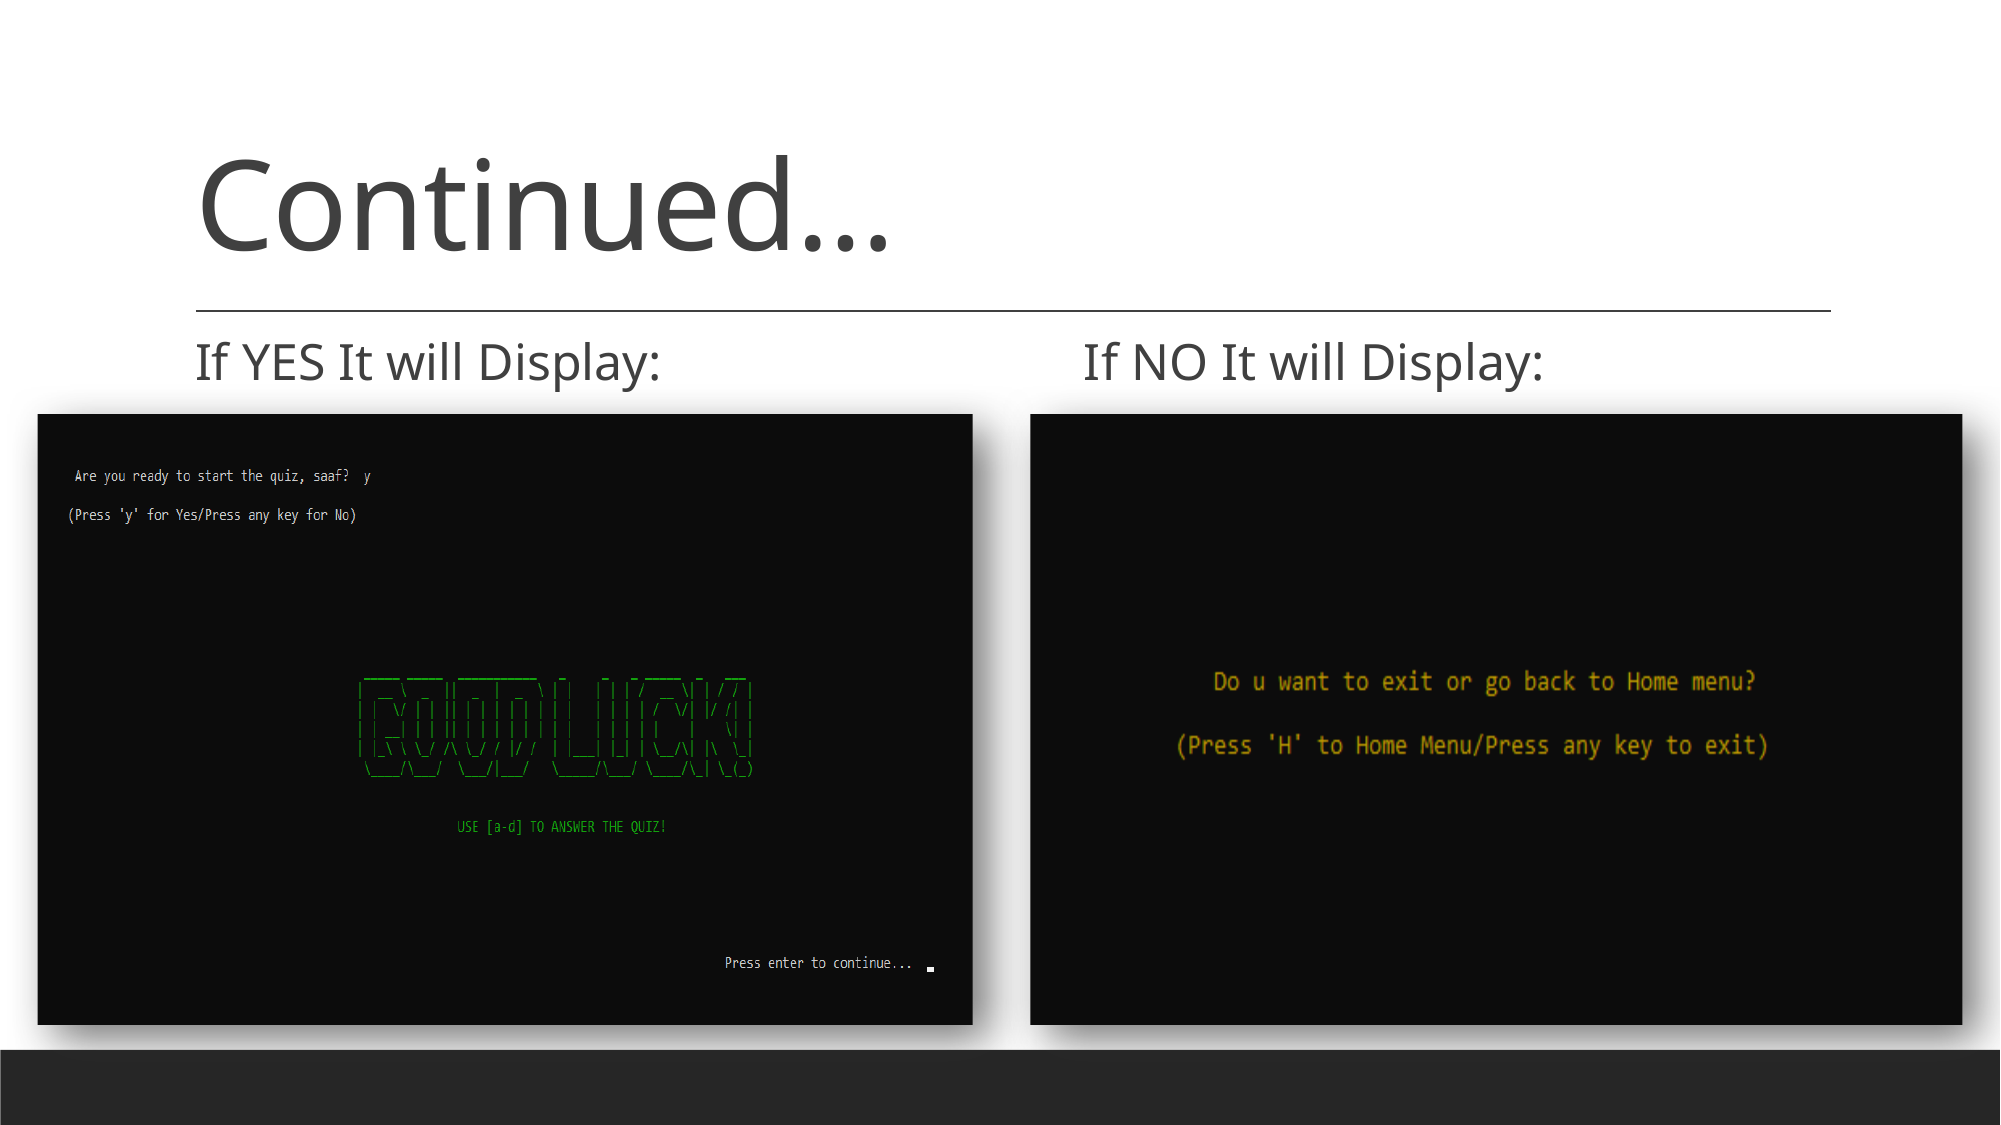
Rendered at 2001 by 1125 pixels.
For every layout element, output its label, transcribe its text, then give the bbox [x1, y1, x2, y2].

picture [1029, 414, 1963, 1026]
title Continued… [180, 47, 1830, 285]
list If YES It will Display: [180, 316, 790, 397]
picture [36, 414, 974, 1026]
list If NO It will Display: [1068, 316, 1830, 398]
